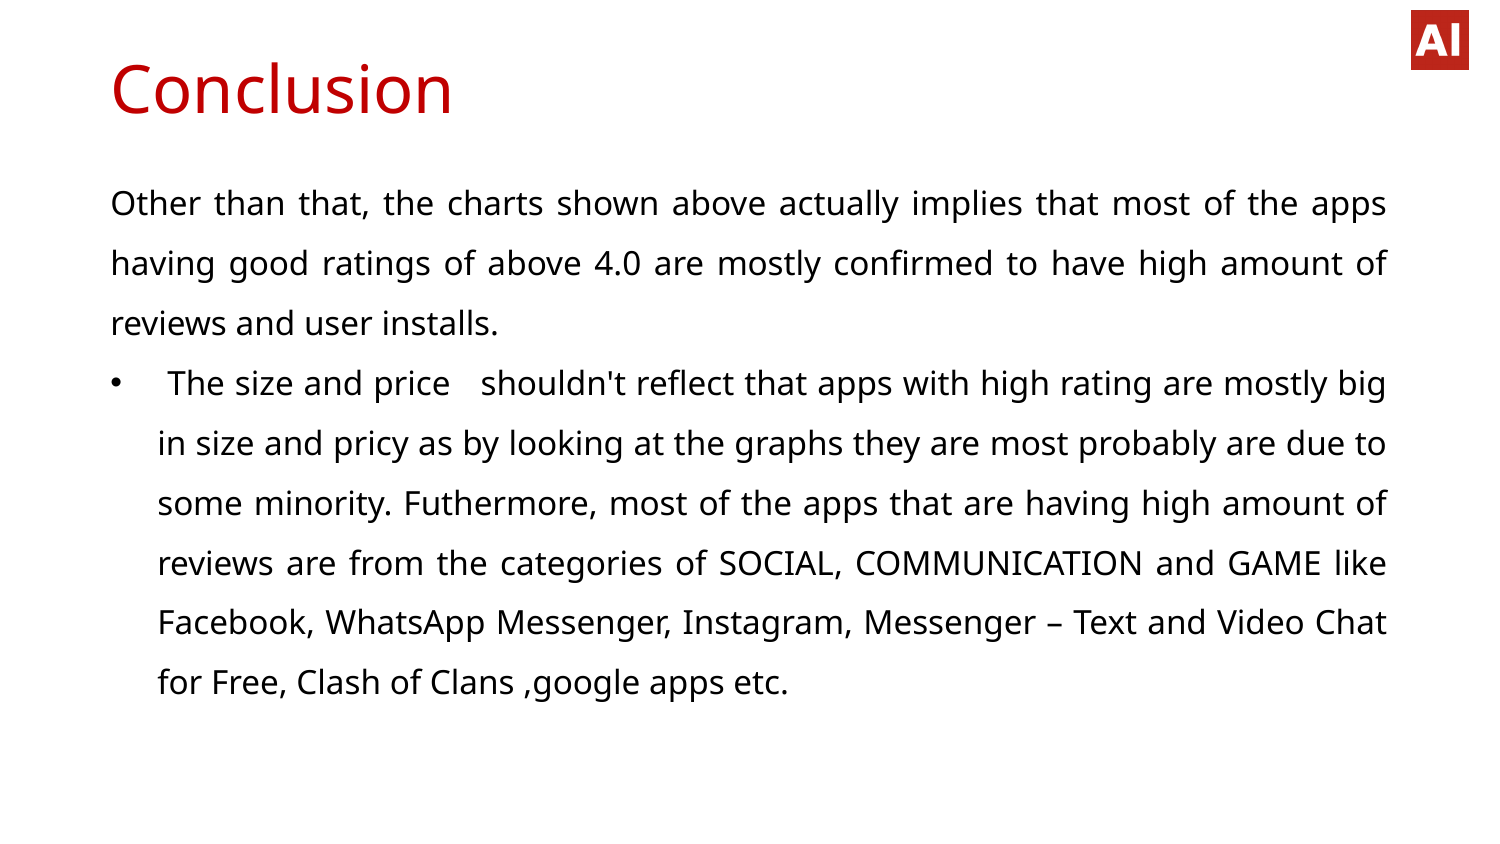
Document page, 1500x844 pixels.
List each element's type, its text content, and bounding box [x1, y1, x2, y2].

picture [1411, 10, 1469, 70]
text_box Conclusion [95, 39, 1404, 135]
text_box Other than that, the charts shown above actually implies that most of the apps having good ratings of above 4.0 are mostly confirmed to have high amount of reviews and user installs. The size and price shouldn't reflect that apps with high rating are mostly big in size and pricy as by looking at the graphs they are most probably are due to some minority. Futhermore, most of the apps that are having high amount of reviews are from the categories of SOCIAL, COMMUNICATION and GAME like Facebook, WhatsApp Messenger, Instagram, Messenger – Text and Video Chat for Free, Clash of Clans ,google apps etc. [95, 154, 1404, 709]
